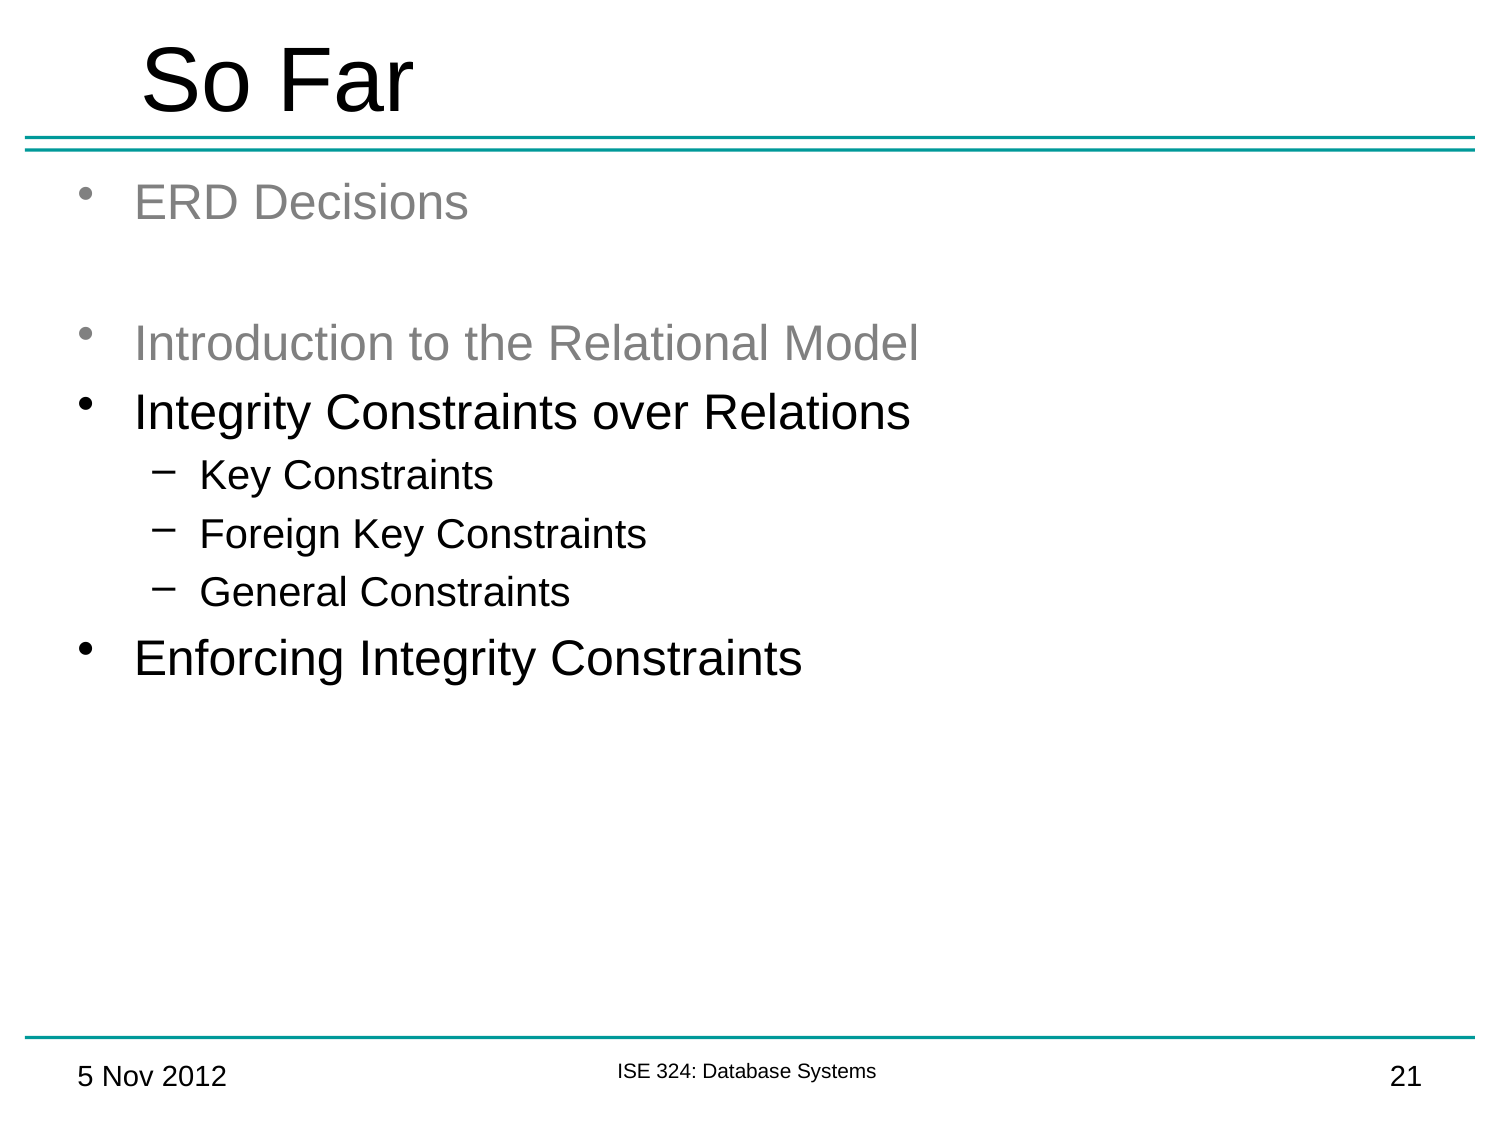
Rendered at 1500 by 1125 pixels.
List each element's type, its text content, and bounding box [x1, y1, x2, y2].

title So Far [125, 0, 1438, 150]
list ERD Decisions Introduction to the Relational Model Integrity Constraints over Relations Key Constraints Foreign Key Constraints General Constraints Enforcing Integrity Constraints [62, 162, 1438, 1025]
slide_number 21 [1074, 1050, 1438, 1100]
footer ISE 324: Database Systems [462, 1050, 1038, 1100]
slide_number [62, 1050, 425, 1100]
